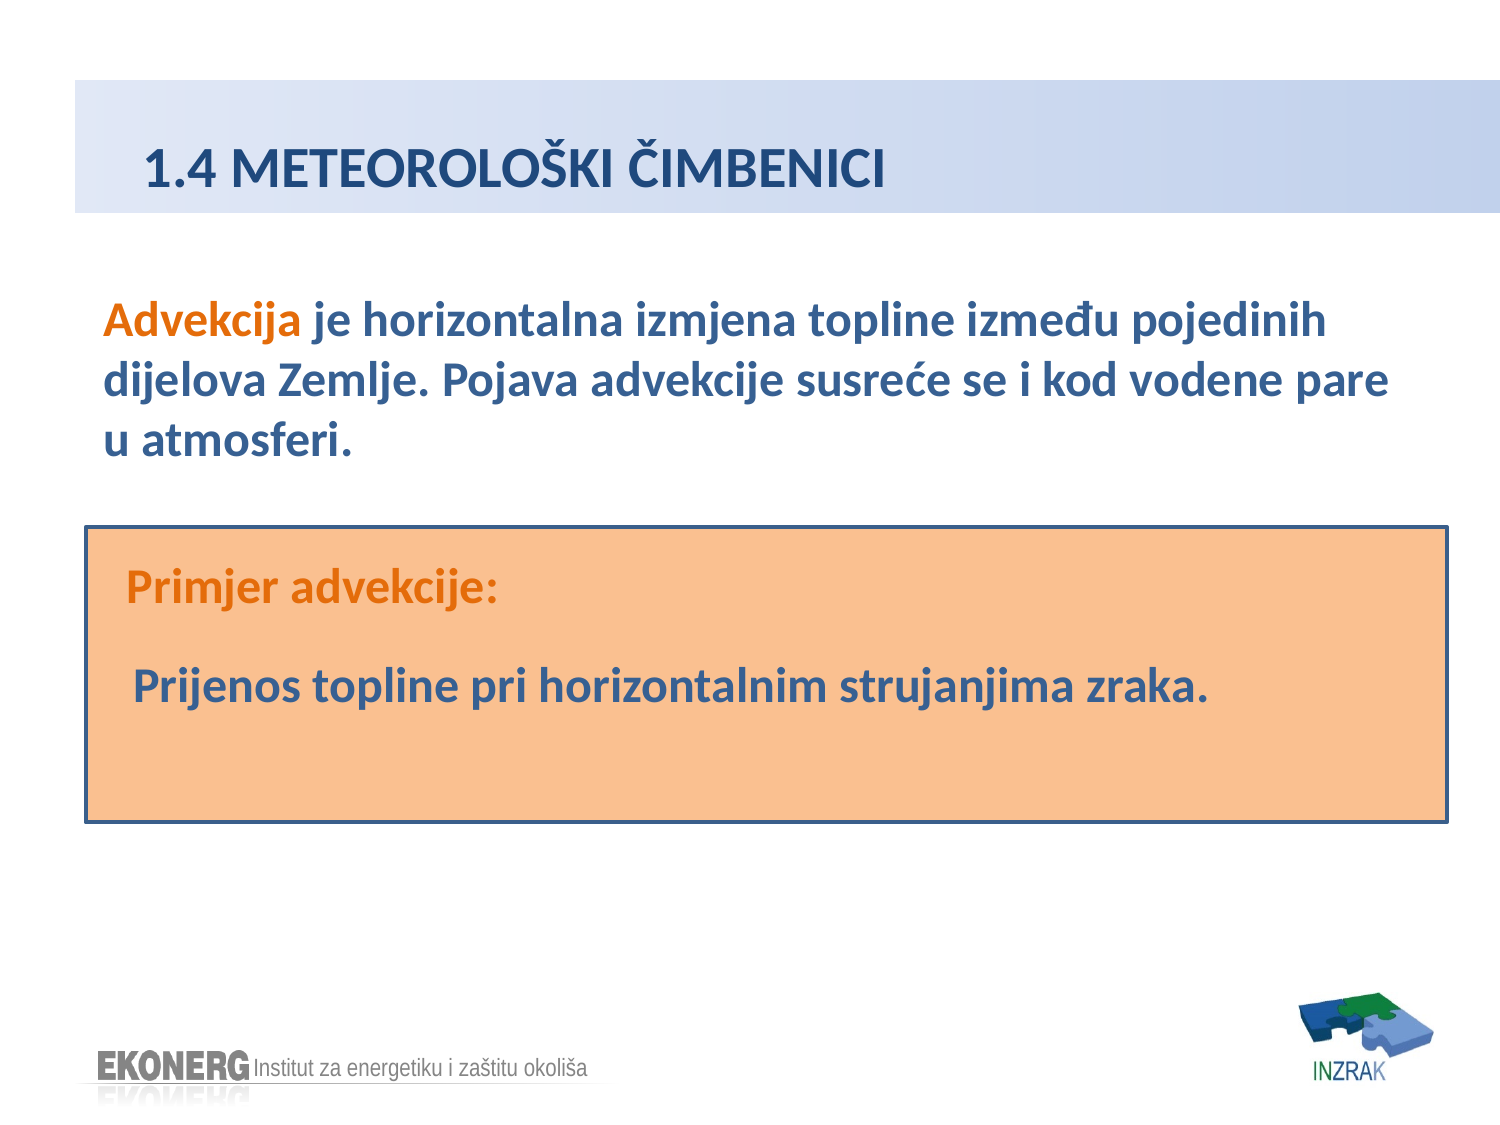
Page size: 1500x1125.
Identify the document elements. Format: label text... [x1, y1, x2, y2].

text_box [61, 1038, 636, 1112]
picture [1298, 992, 1434, 1088]
title 1.4 METEOROLOŠKI ČIMBENICI [75, 80, 1500, 213]
text_box Primjer advekcije: [112, 546, 632, 622]
text_box Prijenos topline pri horizontalnim strujanjima zraka. [118, 645, 1435, 720]
text_box Advekcija je horizontalna izmjena topline između pojedinih dijelova Zemlje. Pojava advekcije susreće se i kod vodene pare u atmosferi. [88, 278, 1424, 474]
text_box [84, 525, 1449, 824]
